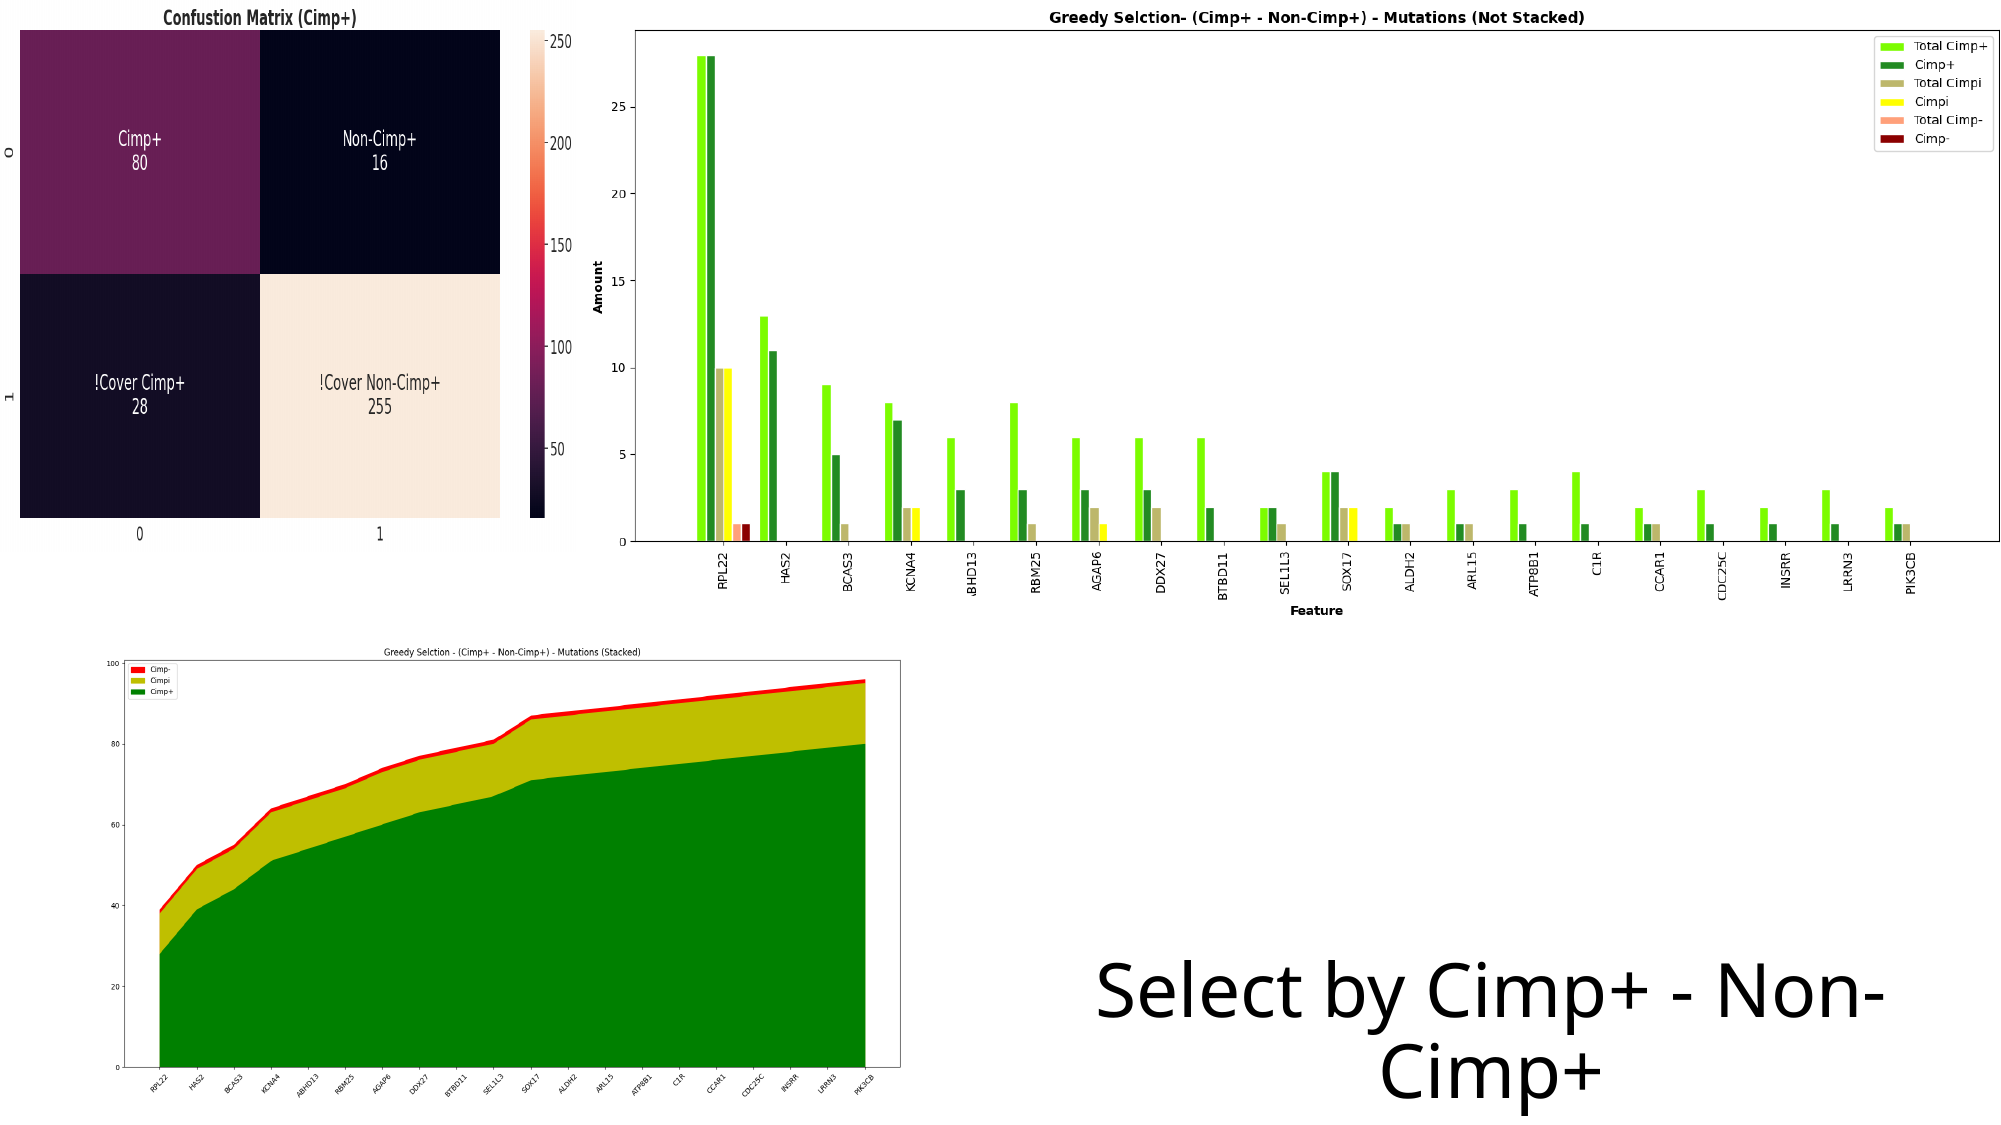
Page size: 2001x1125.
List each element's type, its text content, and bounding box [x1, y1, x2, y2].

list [0, 596, 1000, 1125]
picture [583, 0, 2000, 624]
picture [0, 0, 576, 552]
title Select by Cimp+ - Non-Cimp+ [1000, 942, 2000, 1125]
